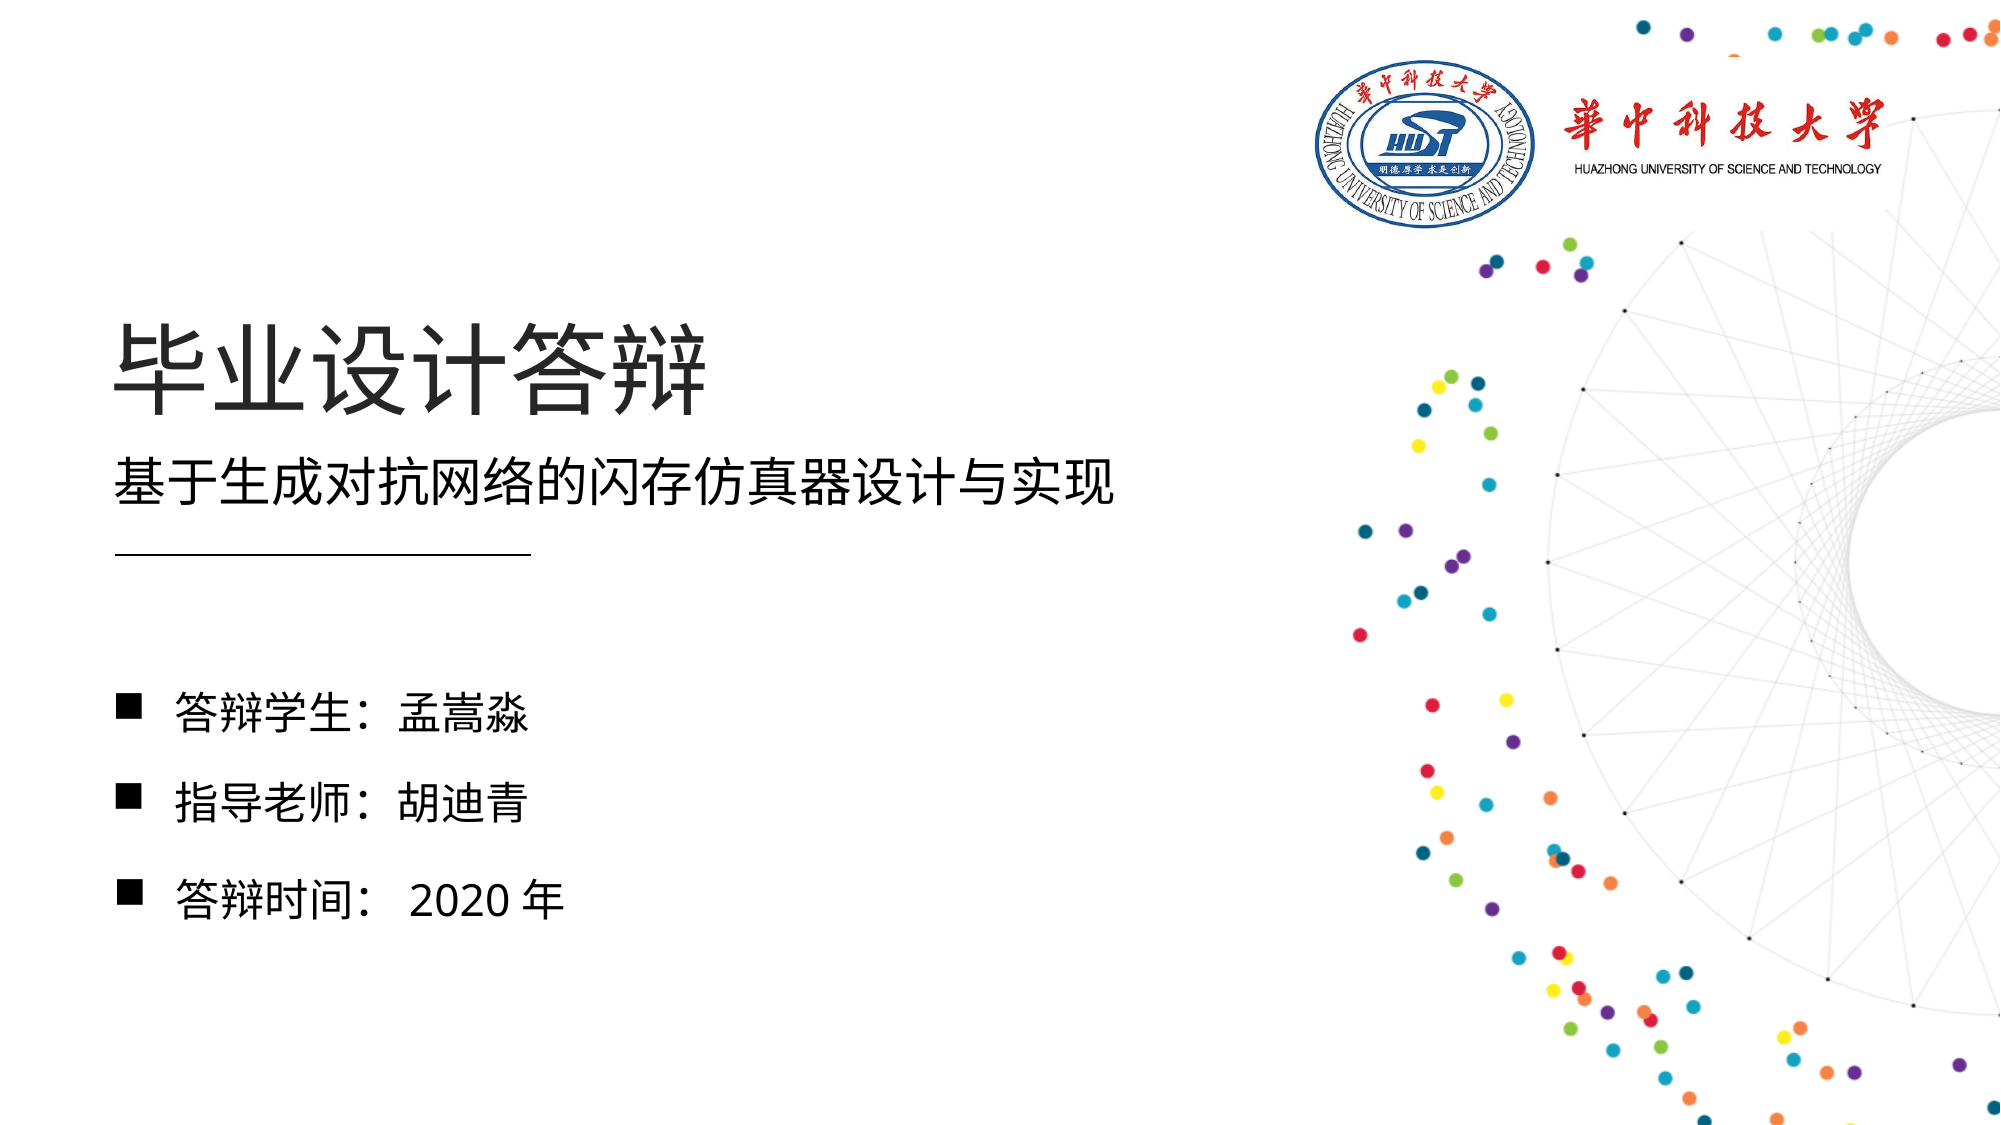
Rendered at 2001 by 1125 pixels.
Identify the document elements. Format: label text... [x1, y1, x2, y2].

text_box 指导老师：胡迪青 [97, 767, 617, 836]
text_box 毕业设计答辩 [94, 299, 1305, 435]
text_box 答辩学生：孟嵩淼 [97, 677, 616, 746]
picture [1269, 0, 2000, 1125]
text_box 基于生成对抗网络的闪存仿真器设计与实现 [98, 440, 1260, 519]
text_box 答辩时间：2020年 [98, 864, 771, 933]
